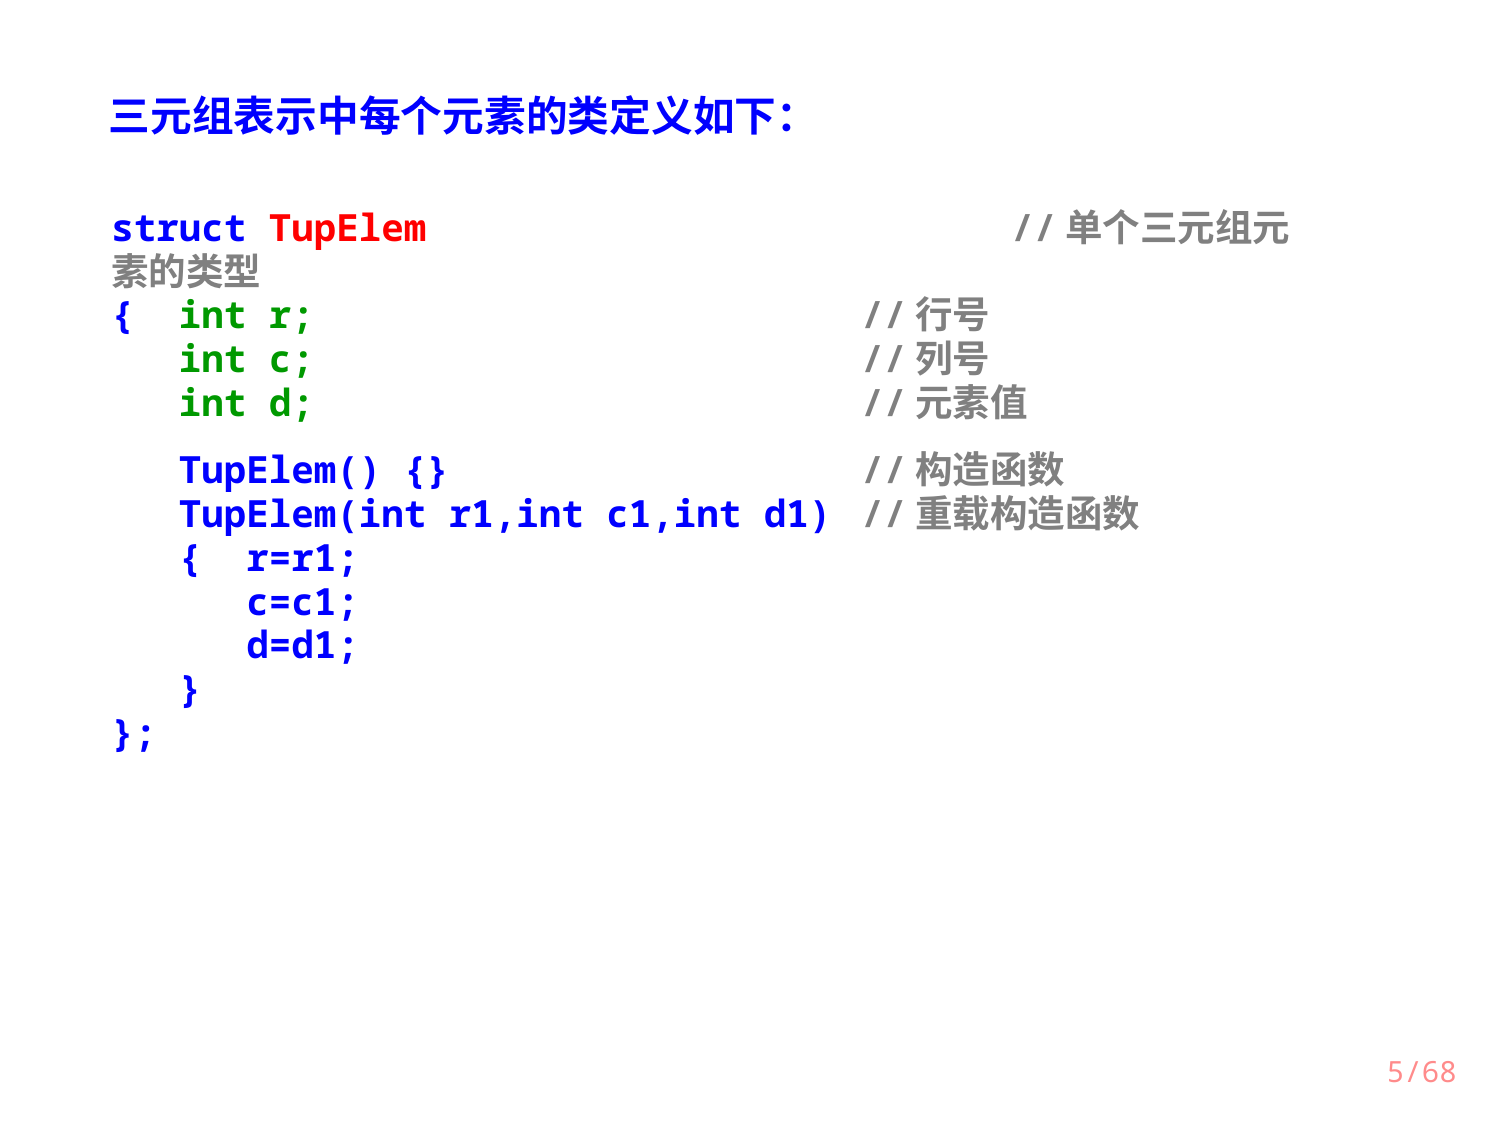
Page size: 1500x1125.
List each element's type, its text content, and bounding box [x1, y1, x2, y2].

text_box 三元组表示中每个元素的类定义如下： [93, 82, 856, 147]
slide_number 5/68 [1324, 1042, 1472, 1103]
text_box struct TupElem //单个三元组元素的类型 { int r; //行号 int c; //列号 int d; //元素值 TupElem() {} //构造函数 TupElem(int r1,int c1,int d1) //重载构造函数 { r=r1; c=c1; d=d1; } }; [80, 185, 1326, 774]
